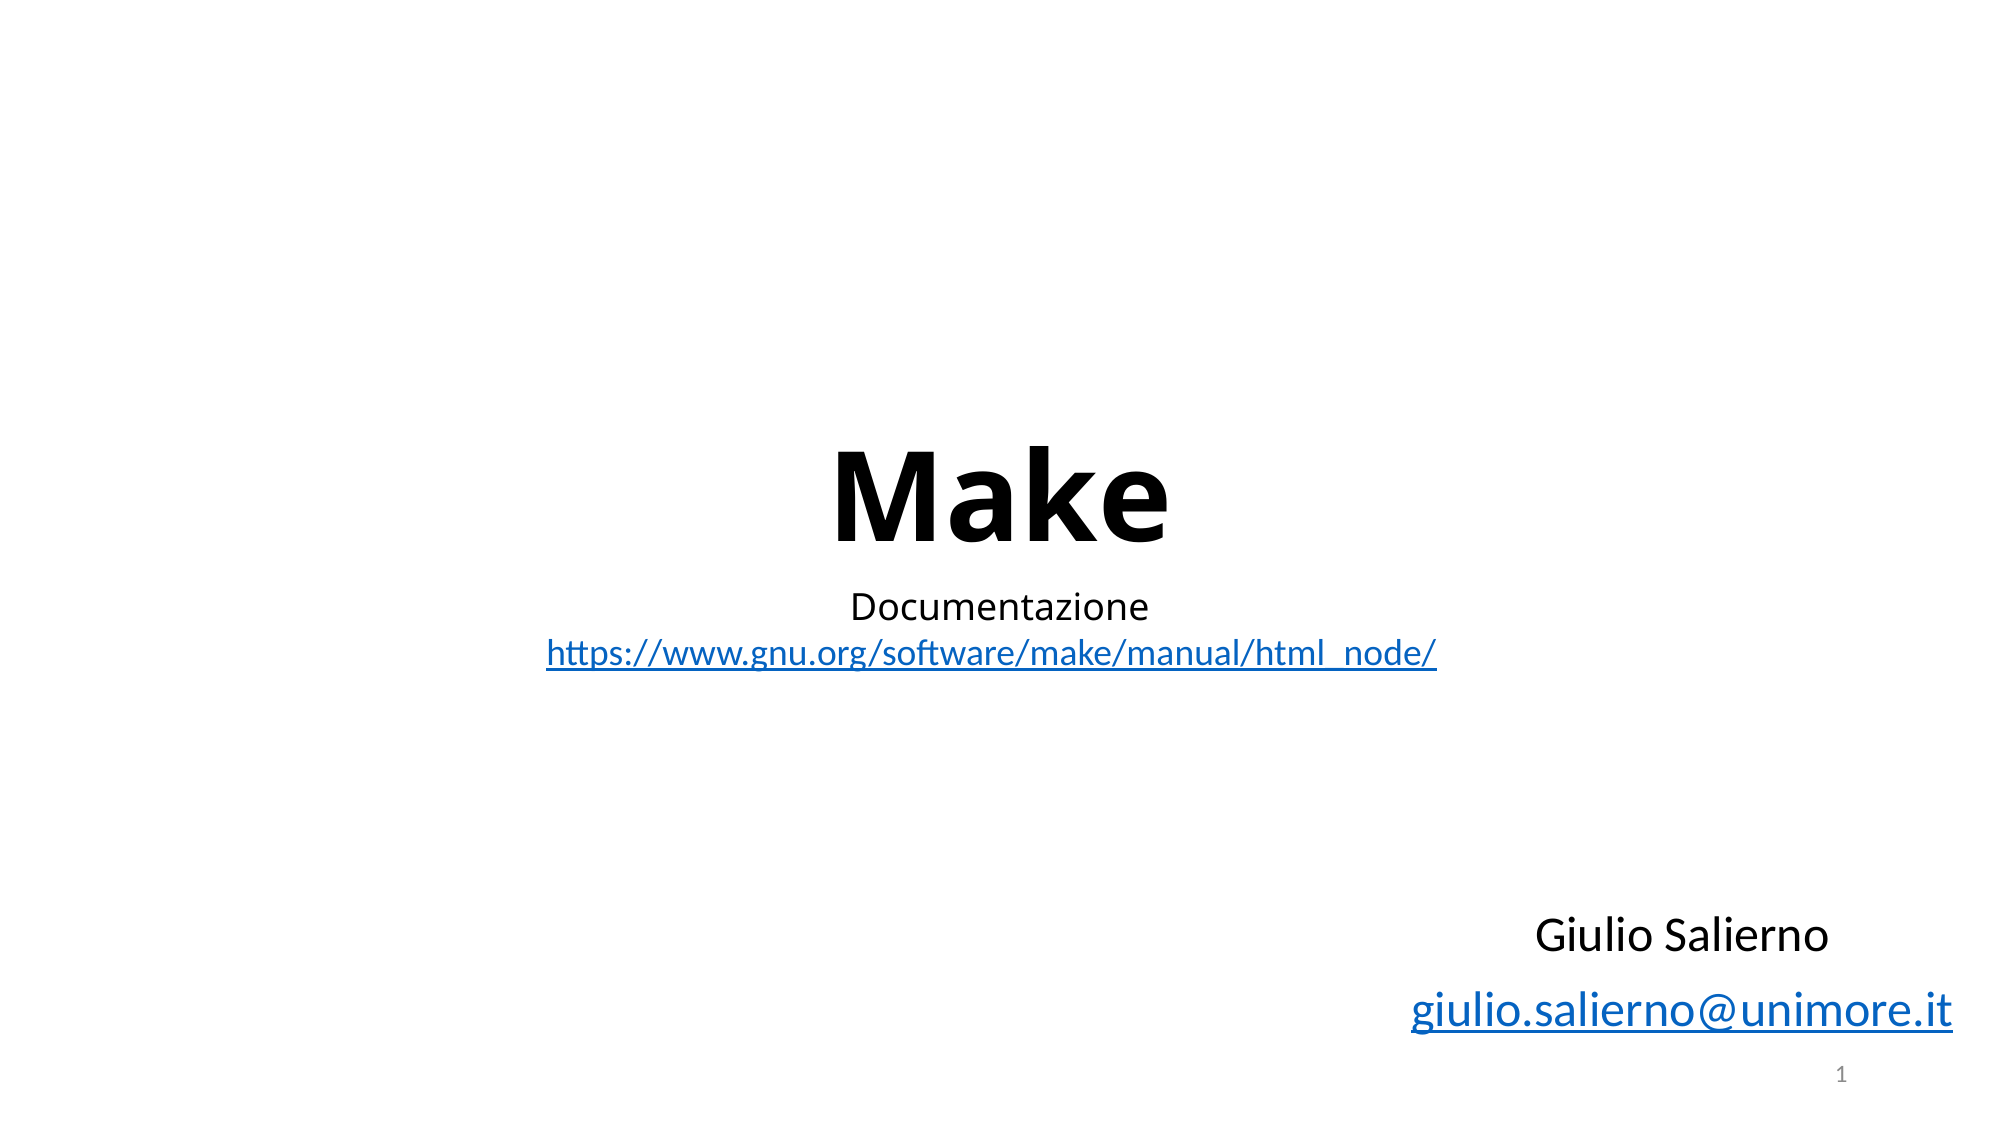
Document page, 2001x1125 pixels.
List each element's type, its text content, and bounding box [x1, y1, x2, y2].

title Make [249, 184, 1750, 576]
slide_number 1 [1412, 1042, 1863, 1103]
text_box Documentazione https://www.gnu.org/software/make/manual/html_node/ [531, 575, 1469, 681]
subtitle Giulio Salierno giulio.salierno@unimore.it [1384, 901, 1981, 1087]
